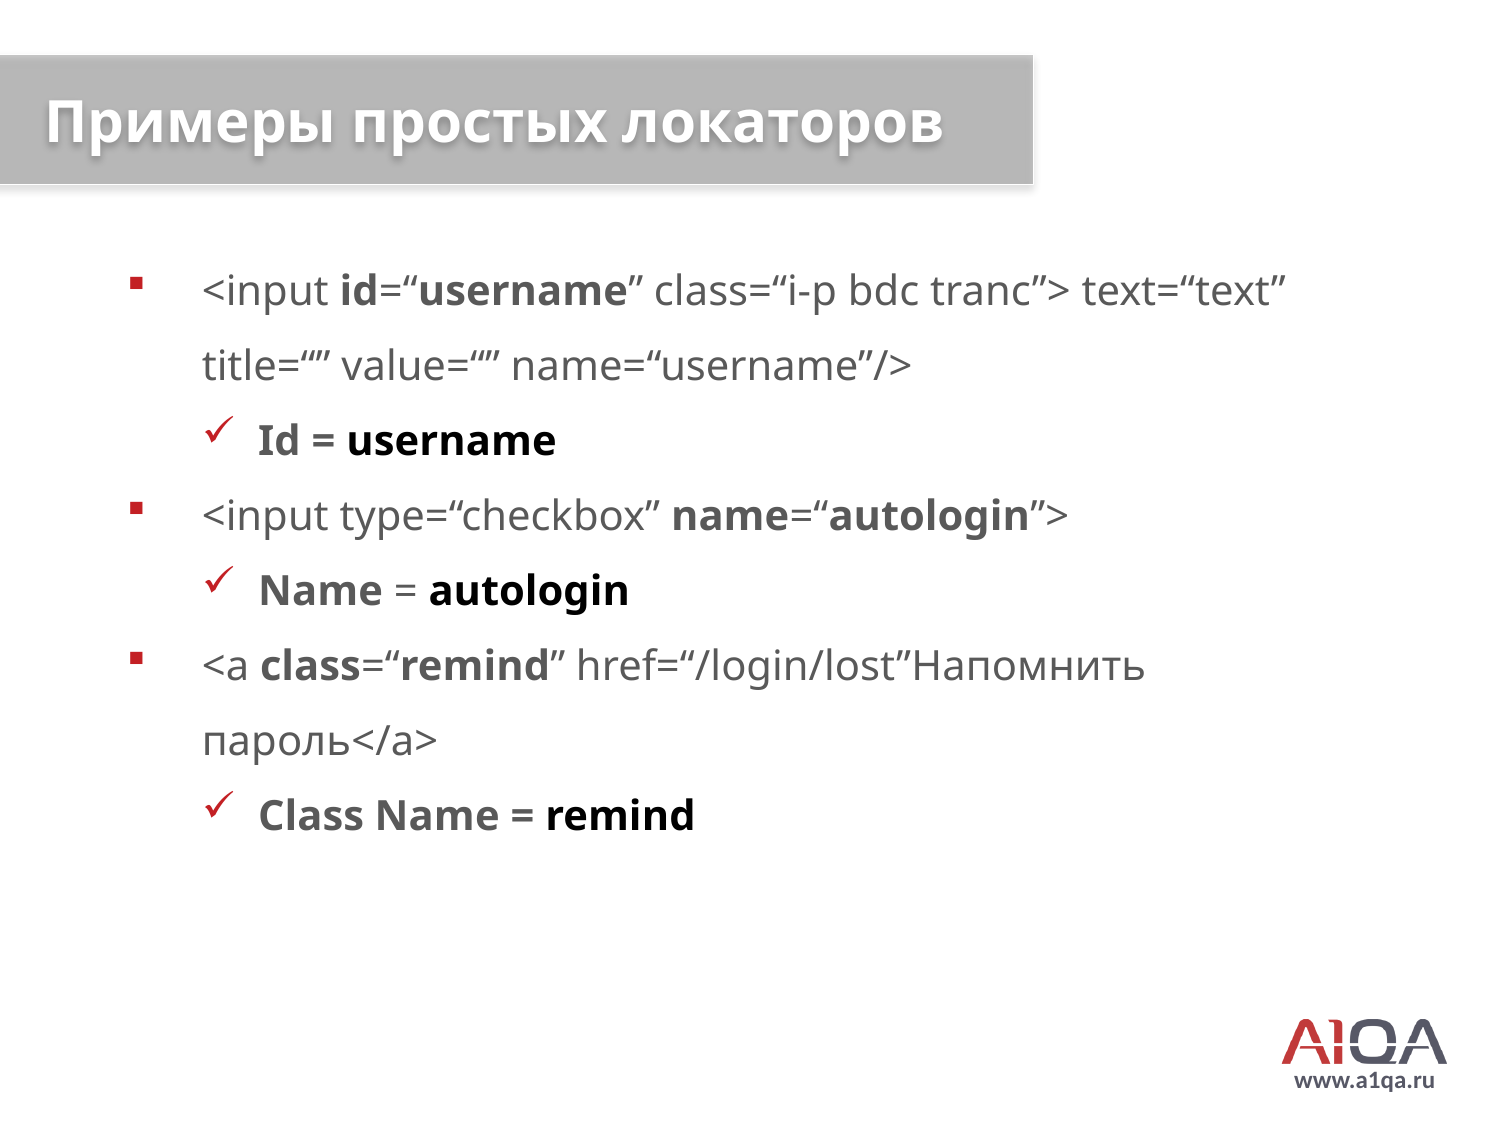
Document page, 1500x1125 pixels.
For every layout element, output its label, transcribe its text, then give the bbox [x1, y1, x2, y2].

text_box Примеры простых локаторов [0, 52, 1036, 186]
footer www.a1qa.ru [1270, 1056, 1460, 1102]
picture [1281, 1019, 1448, 1066]
text_box <input id=“username” class=“i-p bdc tranc”> text=“text” title=“” value=“” name=“username”/> Id = username <input type=“checkbox” name=“autologin”> Name = autologin <a class=“remind” href=“/login/lost”Напомнить пароль</a> Class Name = remind [112, 231, 1342, 1022]
